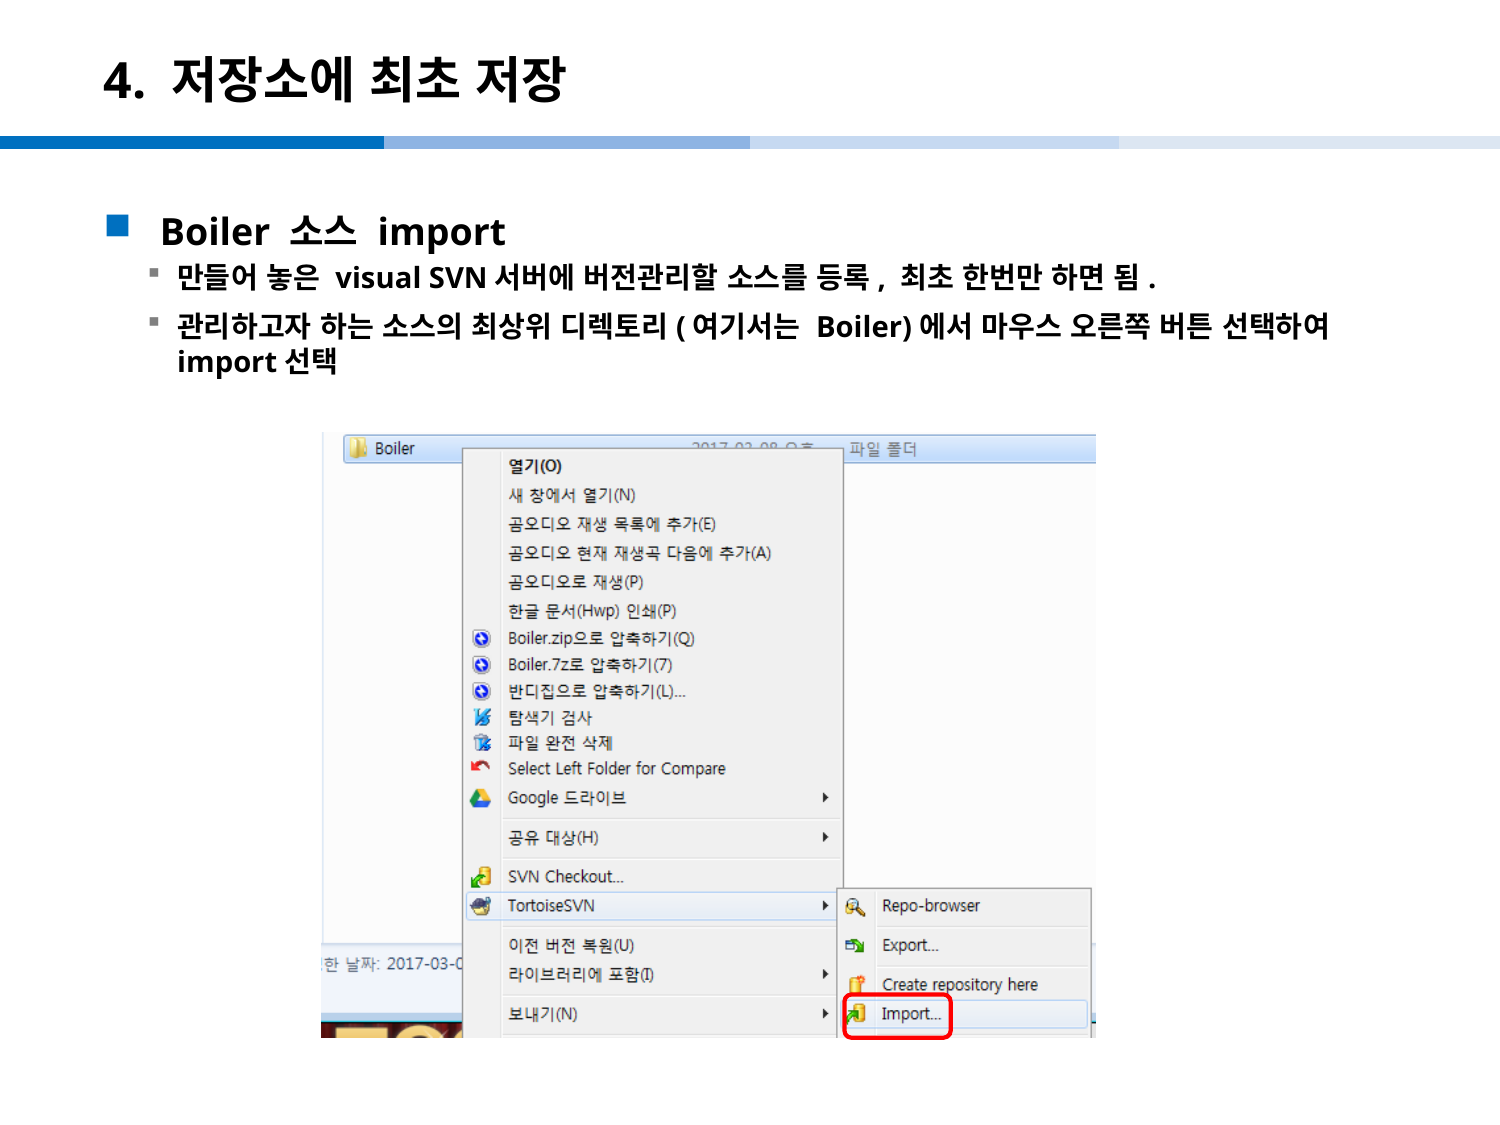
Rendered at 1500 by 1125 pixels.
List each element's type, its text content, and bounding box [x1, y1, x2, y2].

list Boiler 소스 import 만들어 놓은 visual SVN서버에 버전관리할 소스를 등록, 최초 한번만 하면 됨. 관리하고자 하는 소스의 최상위 디렉토리(여기서는 Boiler)에서 마우스 오른쪽 버튼 선택하여 import선택 [88, 177, 1459, 1077]
title 4. 저장소에 최초 저장 [88, 32, 1330, 124]
picture [321, 432, 1096, 1039]
